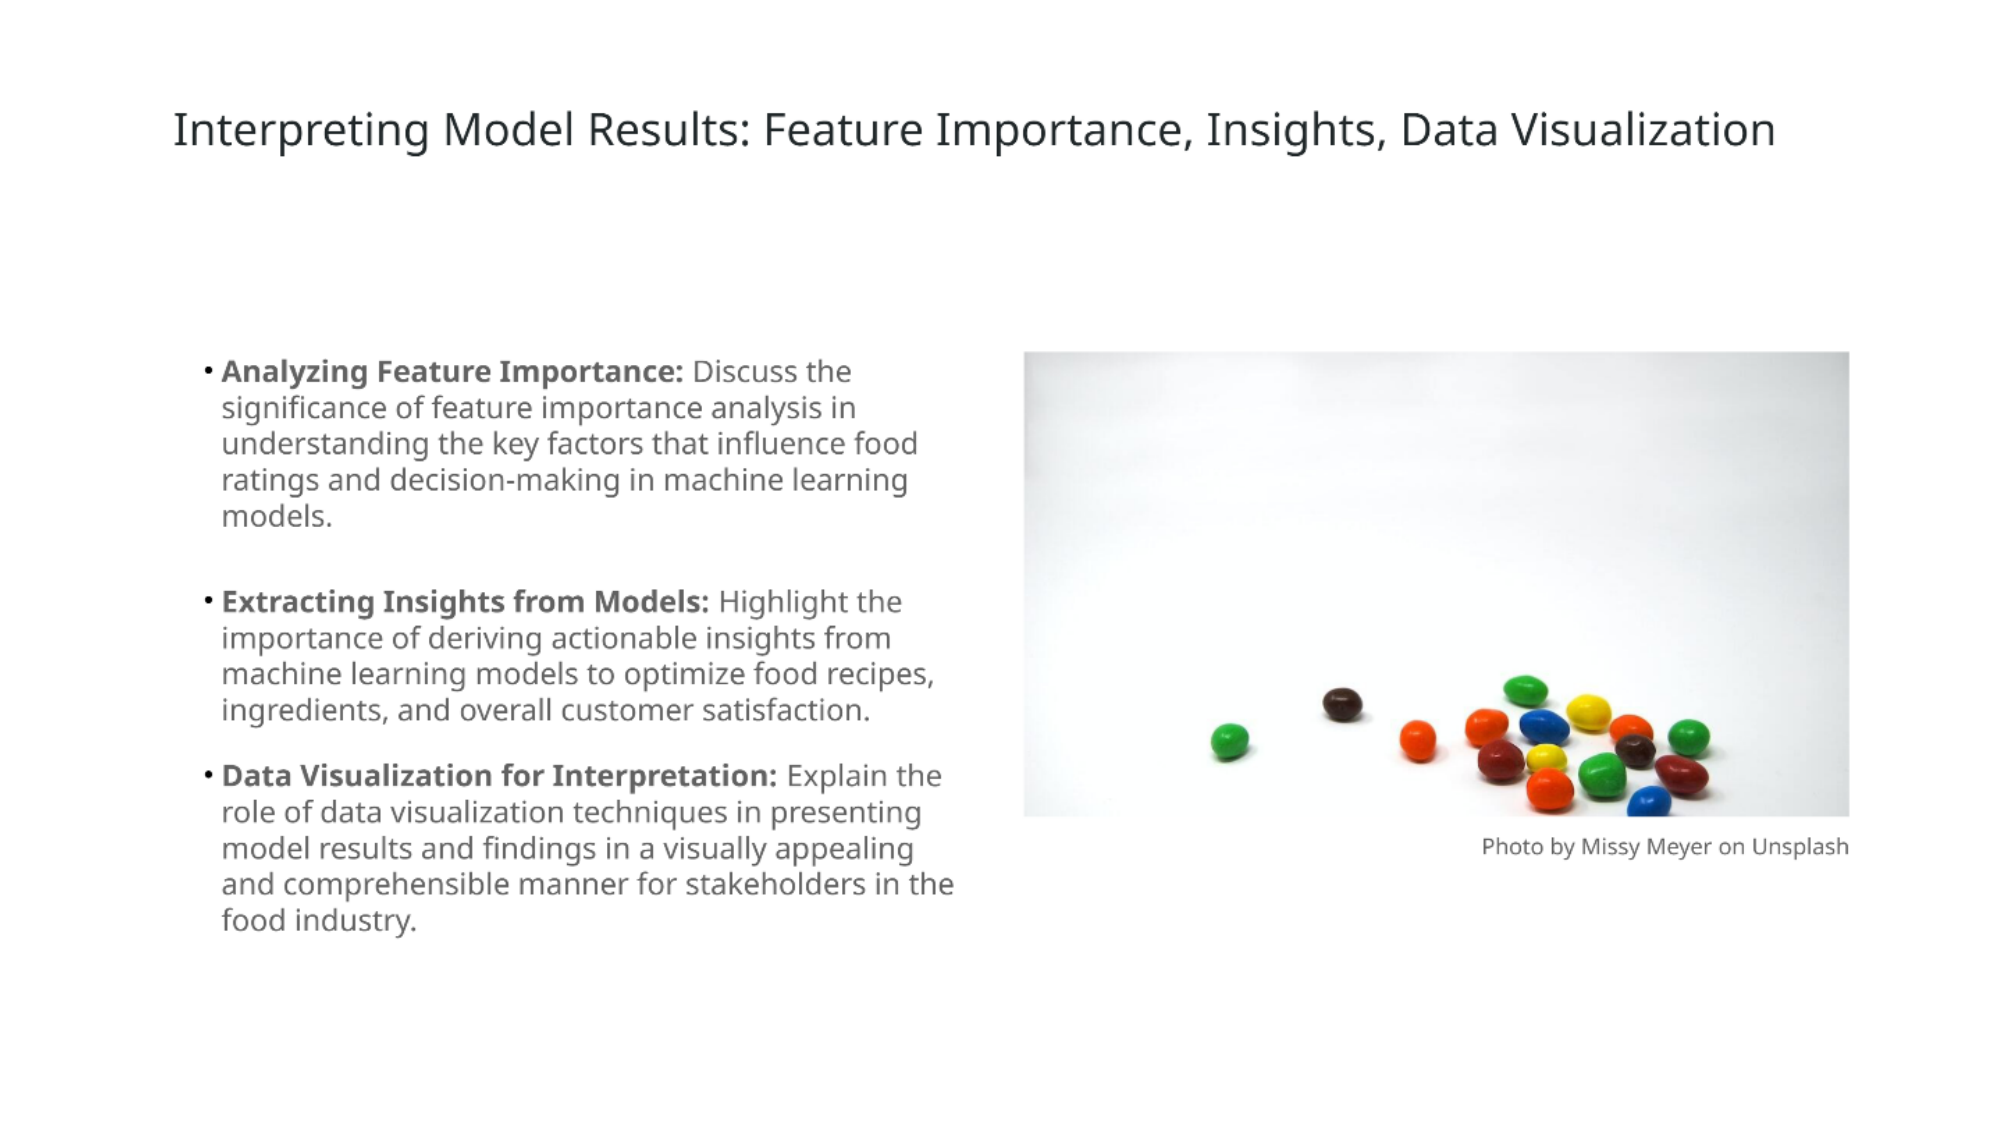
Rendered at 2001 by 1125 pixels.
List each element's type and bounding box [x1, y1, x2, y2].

picture [108, 59, 1858, 1020]
